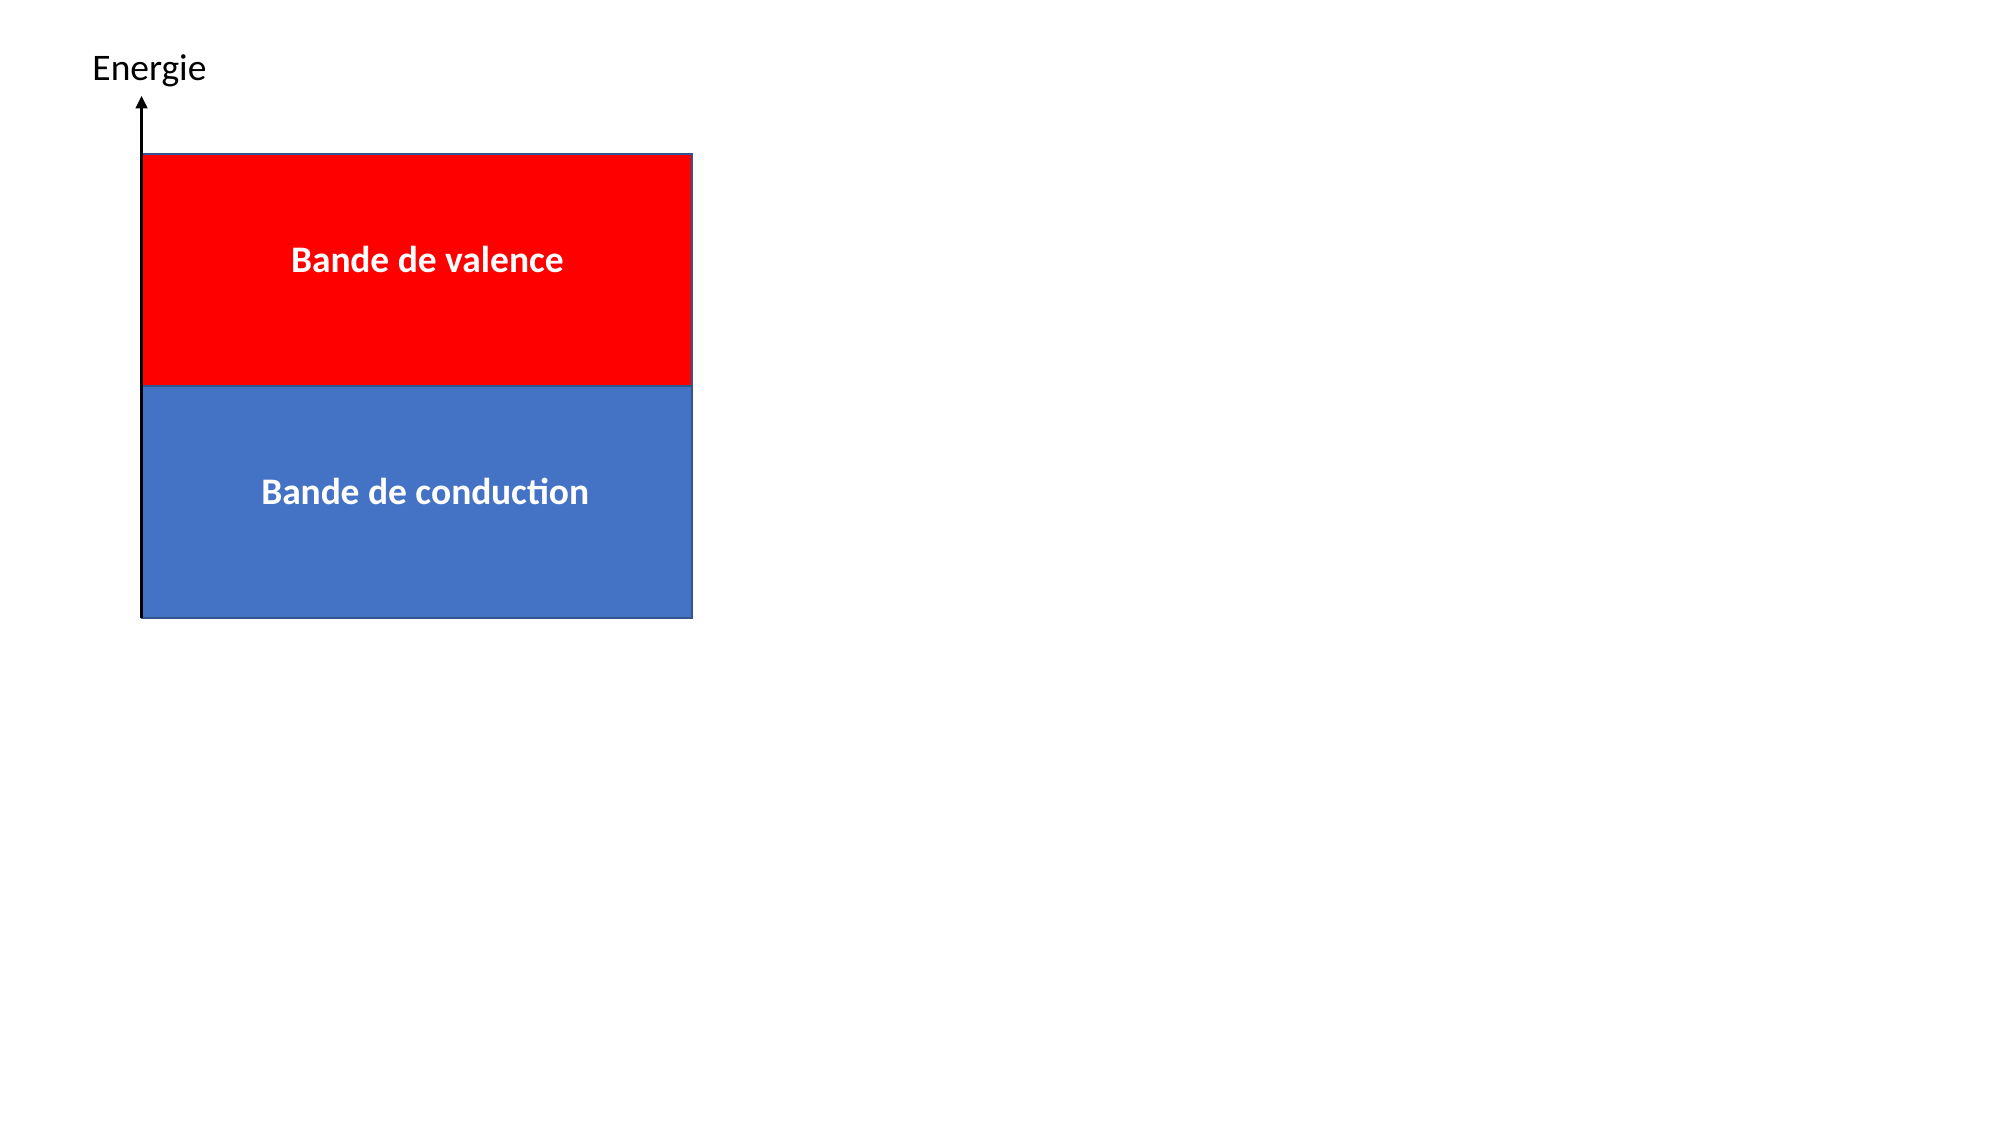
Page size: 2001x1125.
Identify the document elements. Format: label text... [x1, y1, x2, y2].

text_box [143, 153, 693, 387]
text_box Energie [77, 36, 266, 96]
text_box Bande de valence [276, 227, 587, 288]
text_box Bande de conduction [246, 460, 616, 520]
text_box [142, 387, 693, 619]
